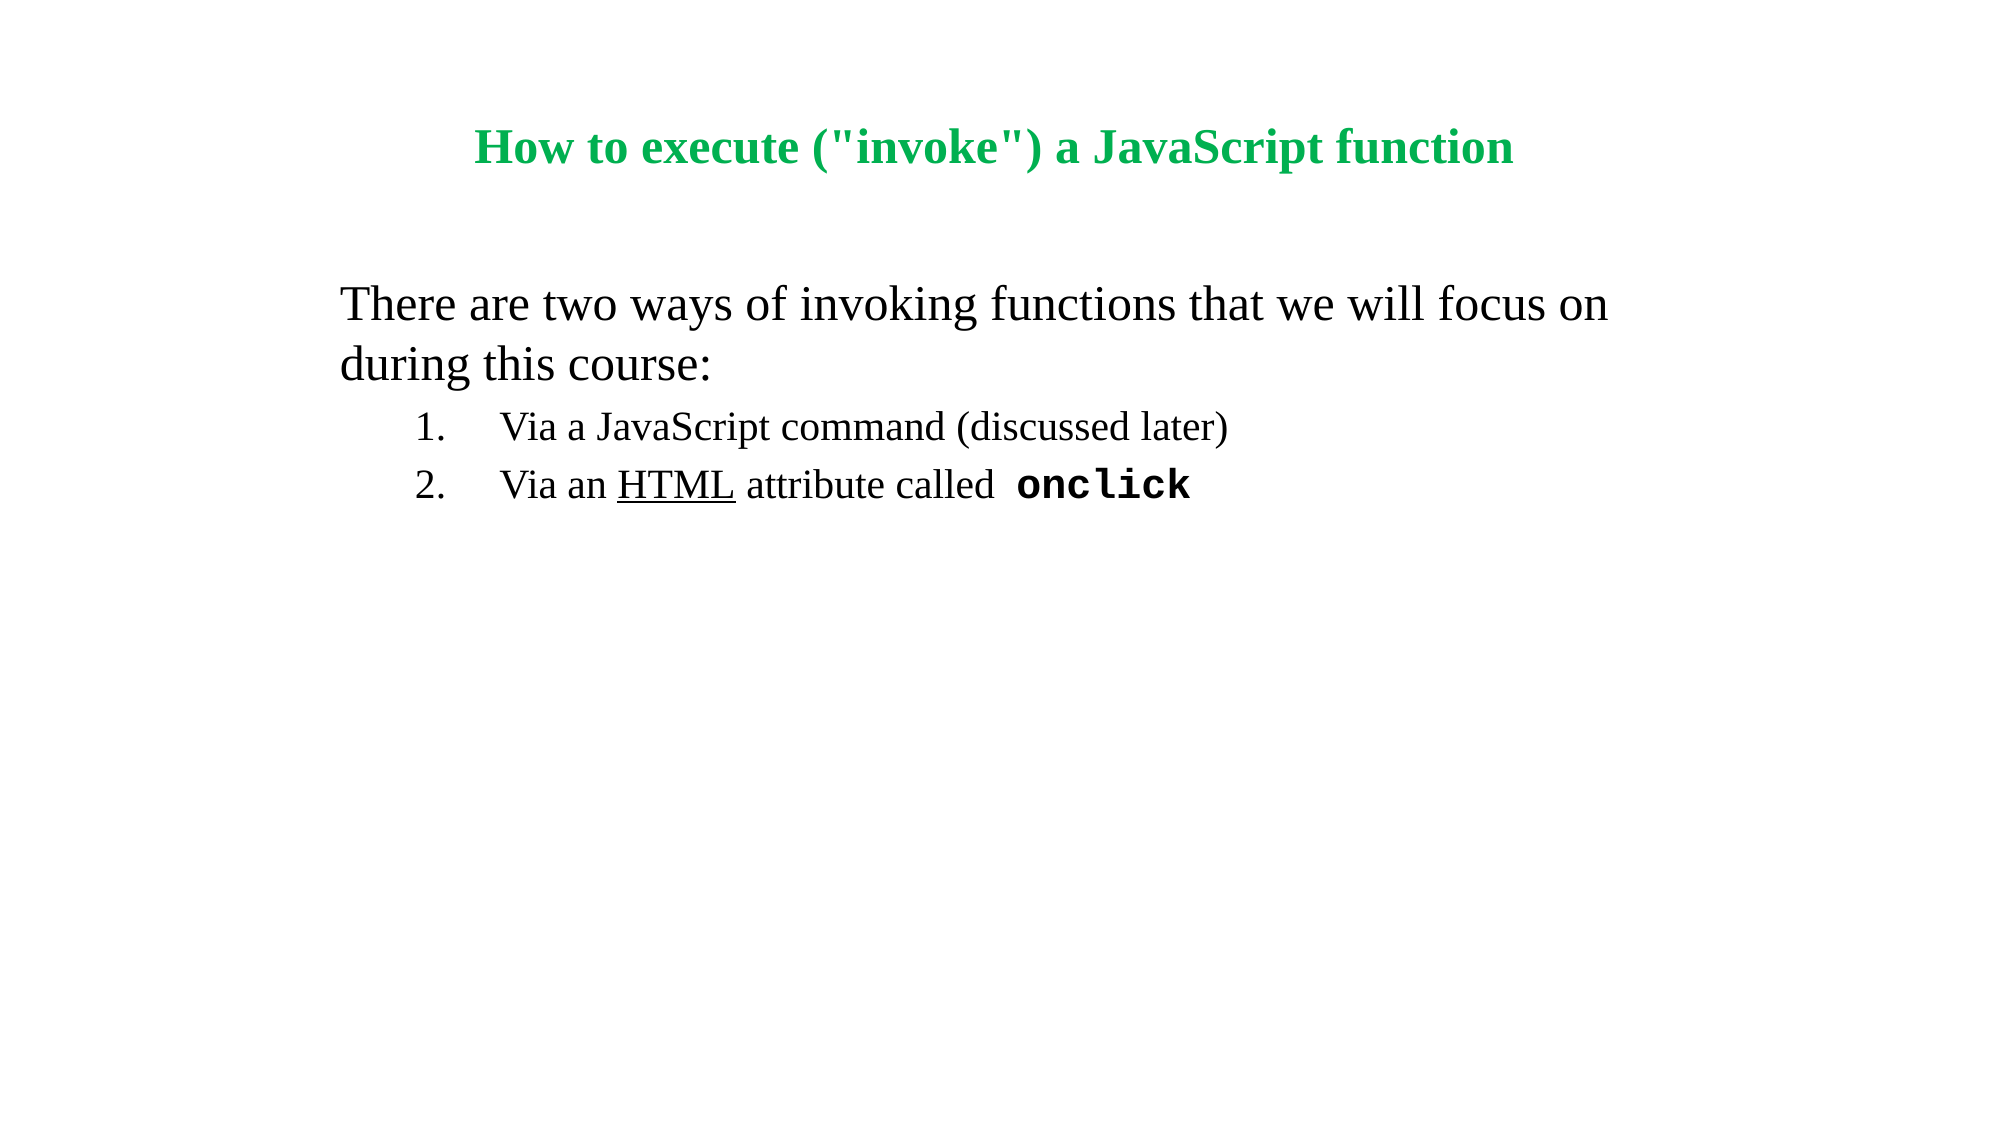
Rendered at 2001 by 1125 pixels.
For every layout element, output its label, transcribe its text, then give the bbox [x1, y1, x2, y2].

list There are two ways of invoking functions that we will focus on during this course: Via a JavaScript command (discussed later) Via an HTML attribute called onclick [324, 262, 1675, 700]
title How to execute ("invoke") a JavaScript function [319, 50, 1670, 238]
